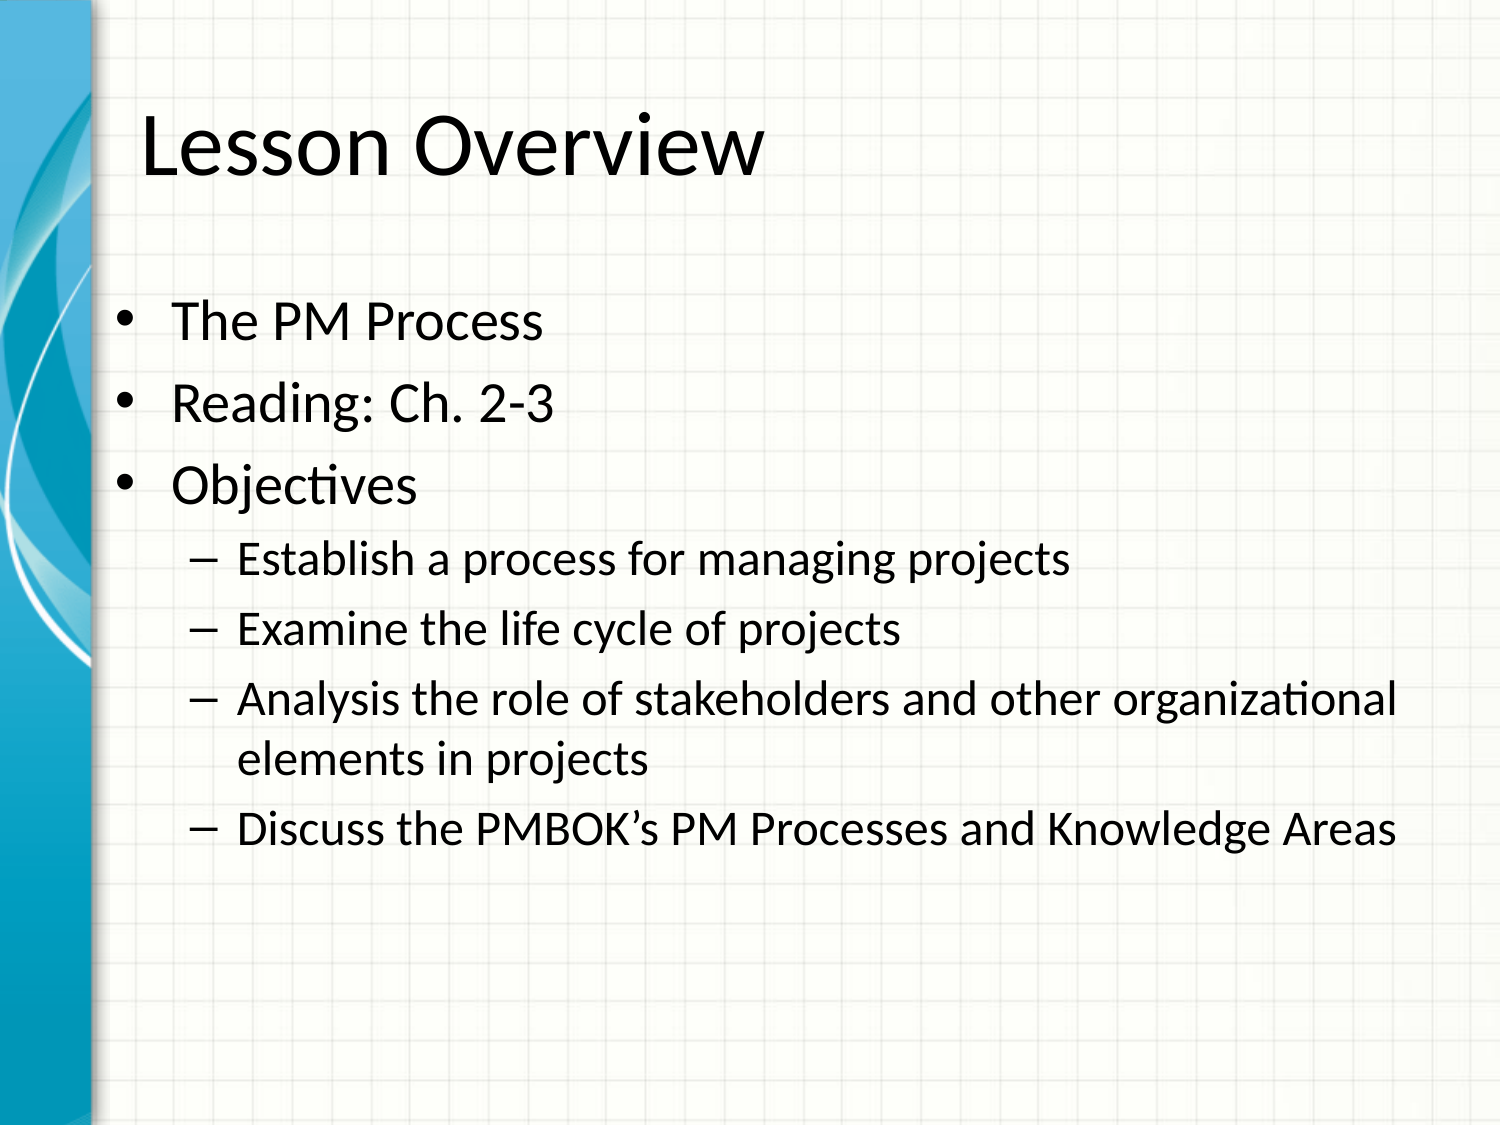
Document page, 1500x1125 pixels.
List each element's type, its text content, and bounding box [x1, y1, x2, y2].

title Lesson Overview [125, 45, 1450, 233]
list The PM Process Reading: Ch. 2-3 Objectives Establish a process for managing projects Examine the life cycle of projects Analysis the role of stakeholders and other organizational elements in projects Discuss the PMBOK’s PM Processes and Knowledge Areas [99, 275, 1471, 1075]
picture [0, 0, 1500, 1125]
